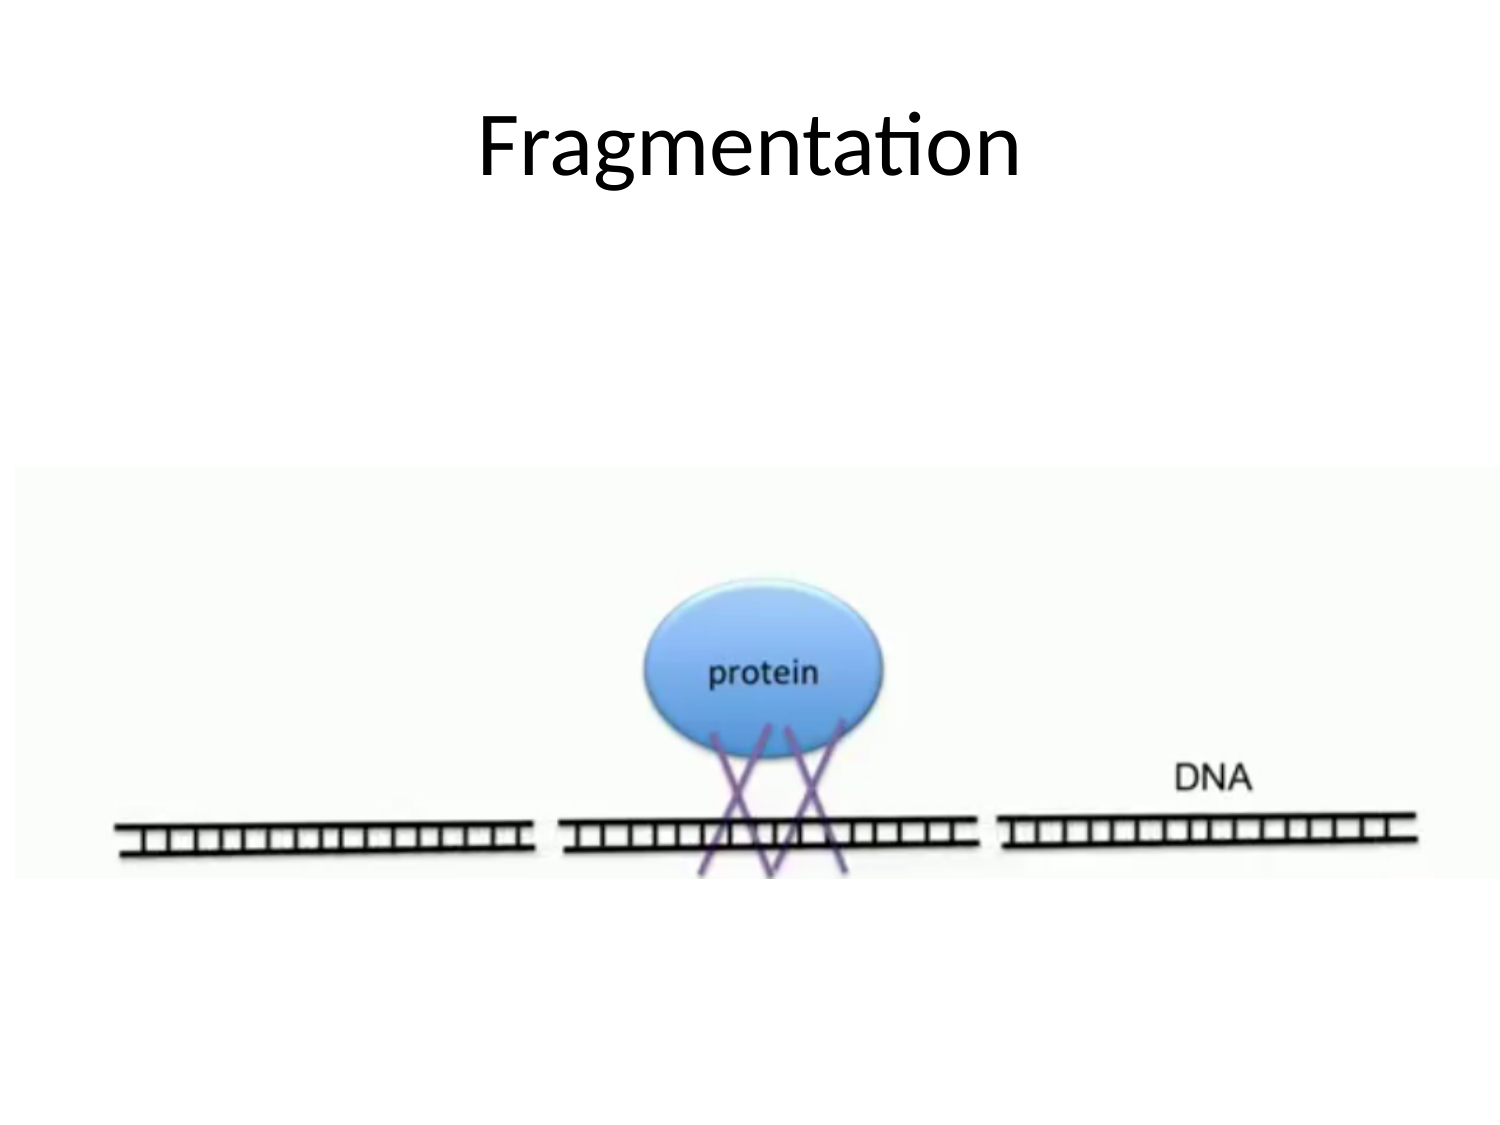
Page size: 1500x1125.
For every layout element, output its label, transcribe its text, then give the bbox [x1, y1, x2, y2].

picture [14, 467, 1500, 880]
title Fragmentation [75, 45, 1425, 233]
